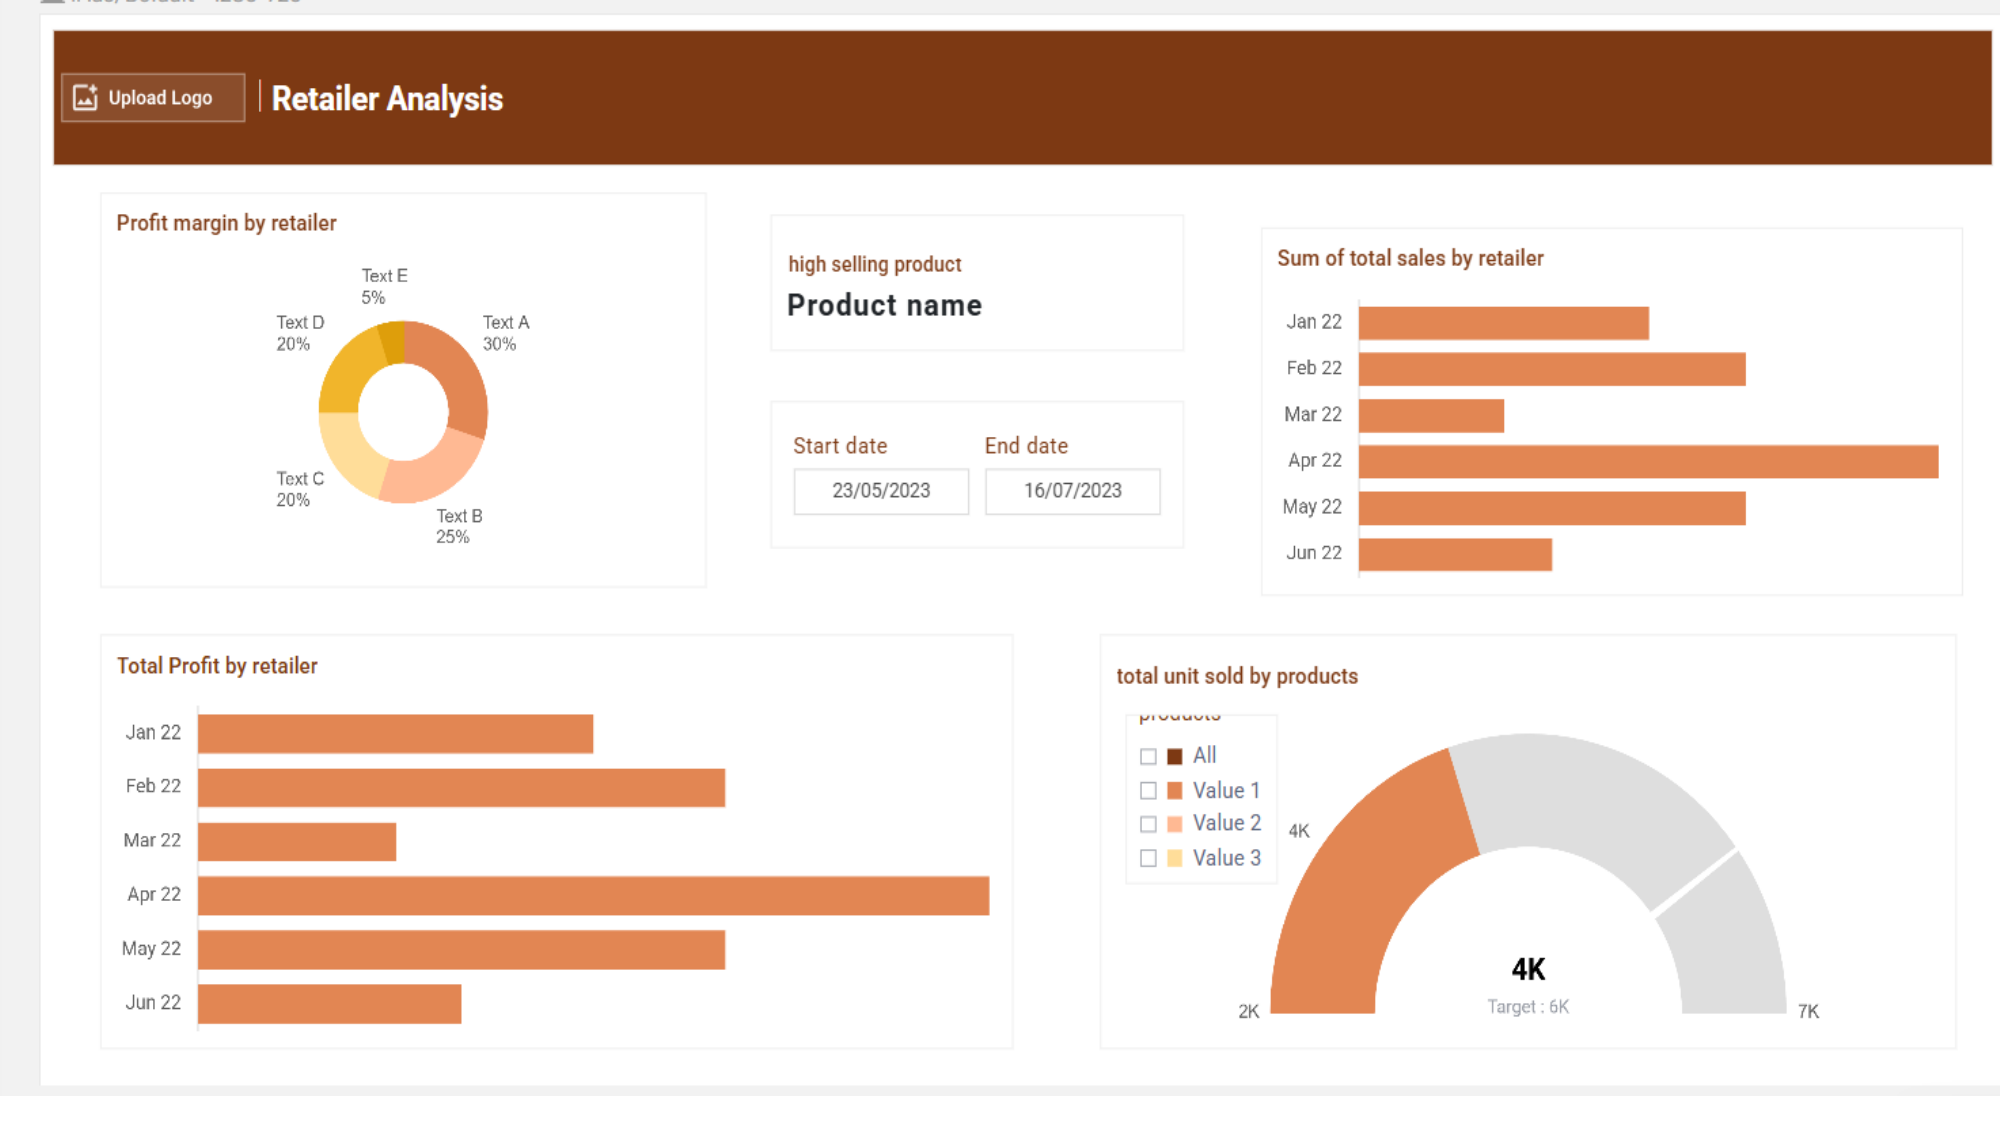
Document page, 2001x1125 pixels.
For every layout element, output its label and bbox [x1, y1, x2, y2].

list [0, 0, 2000, 1096]
